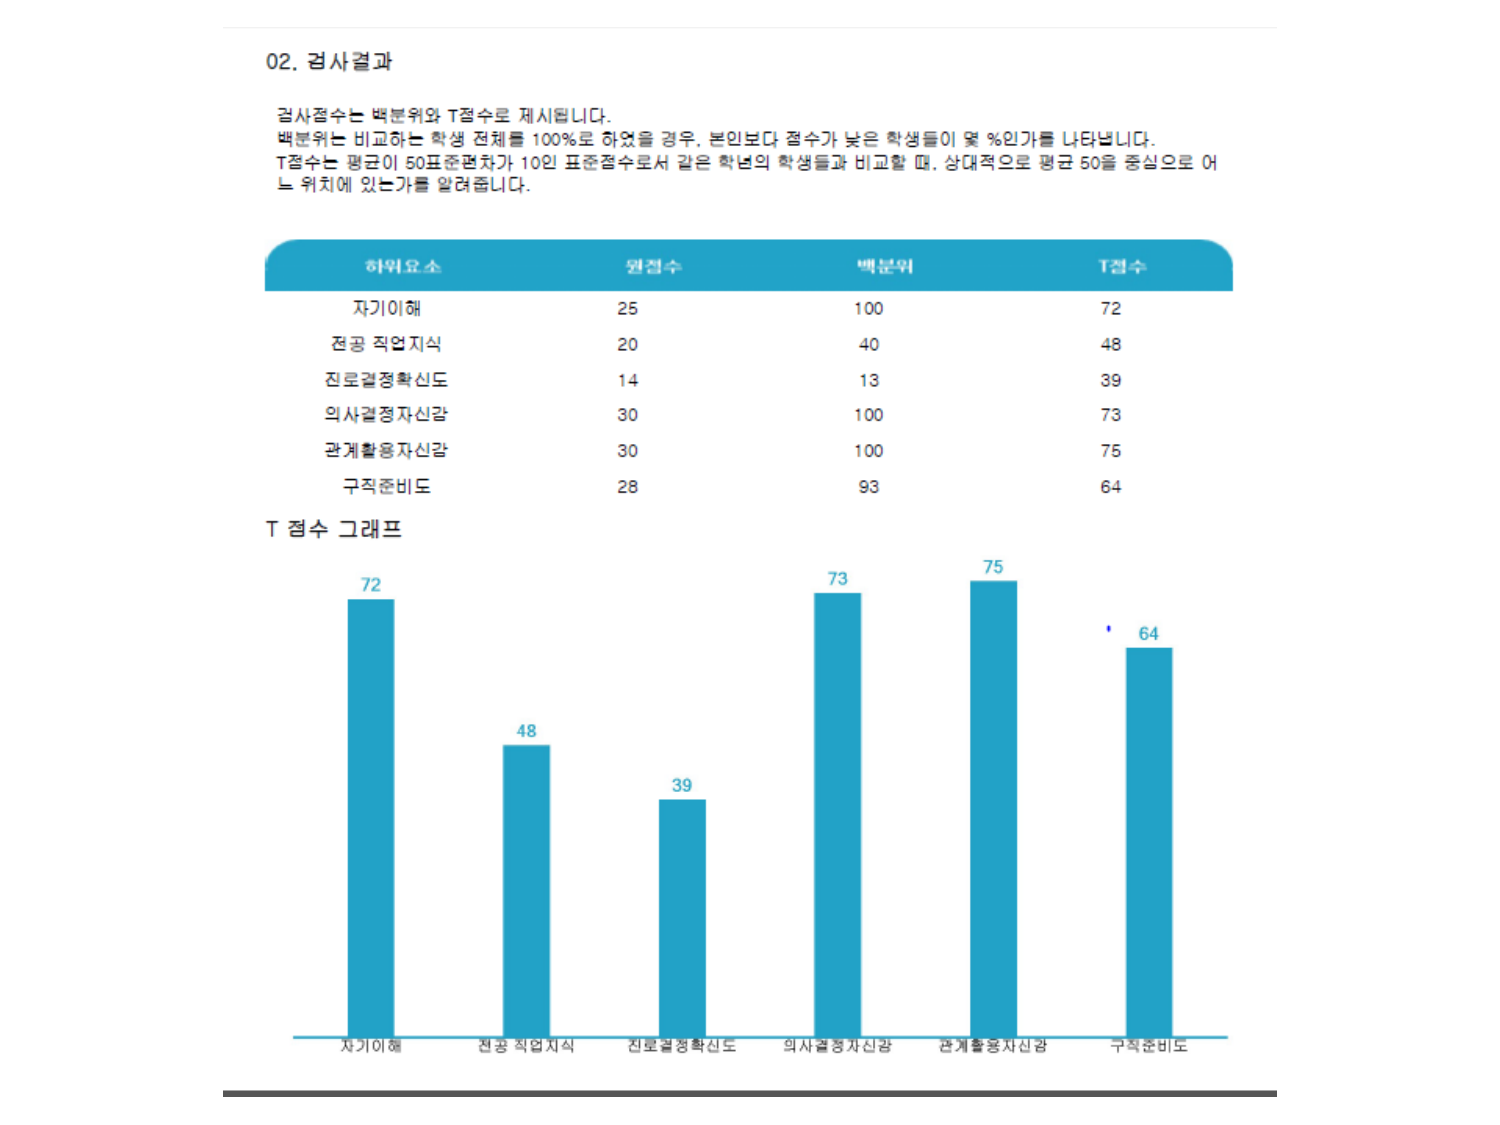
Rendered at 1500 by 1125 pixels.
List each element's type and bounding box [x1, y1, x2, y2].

picture [222, 27, 1277, 1098]
